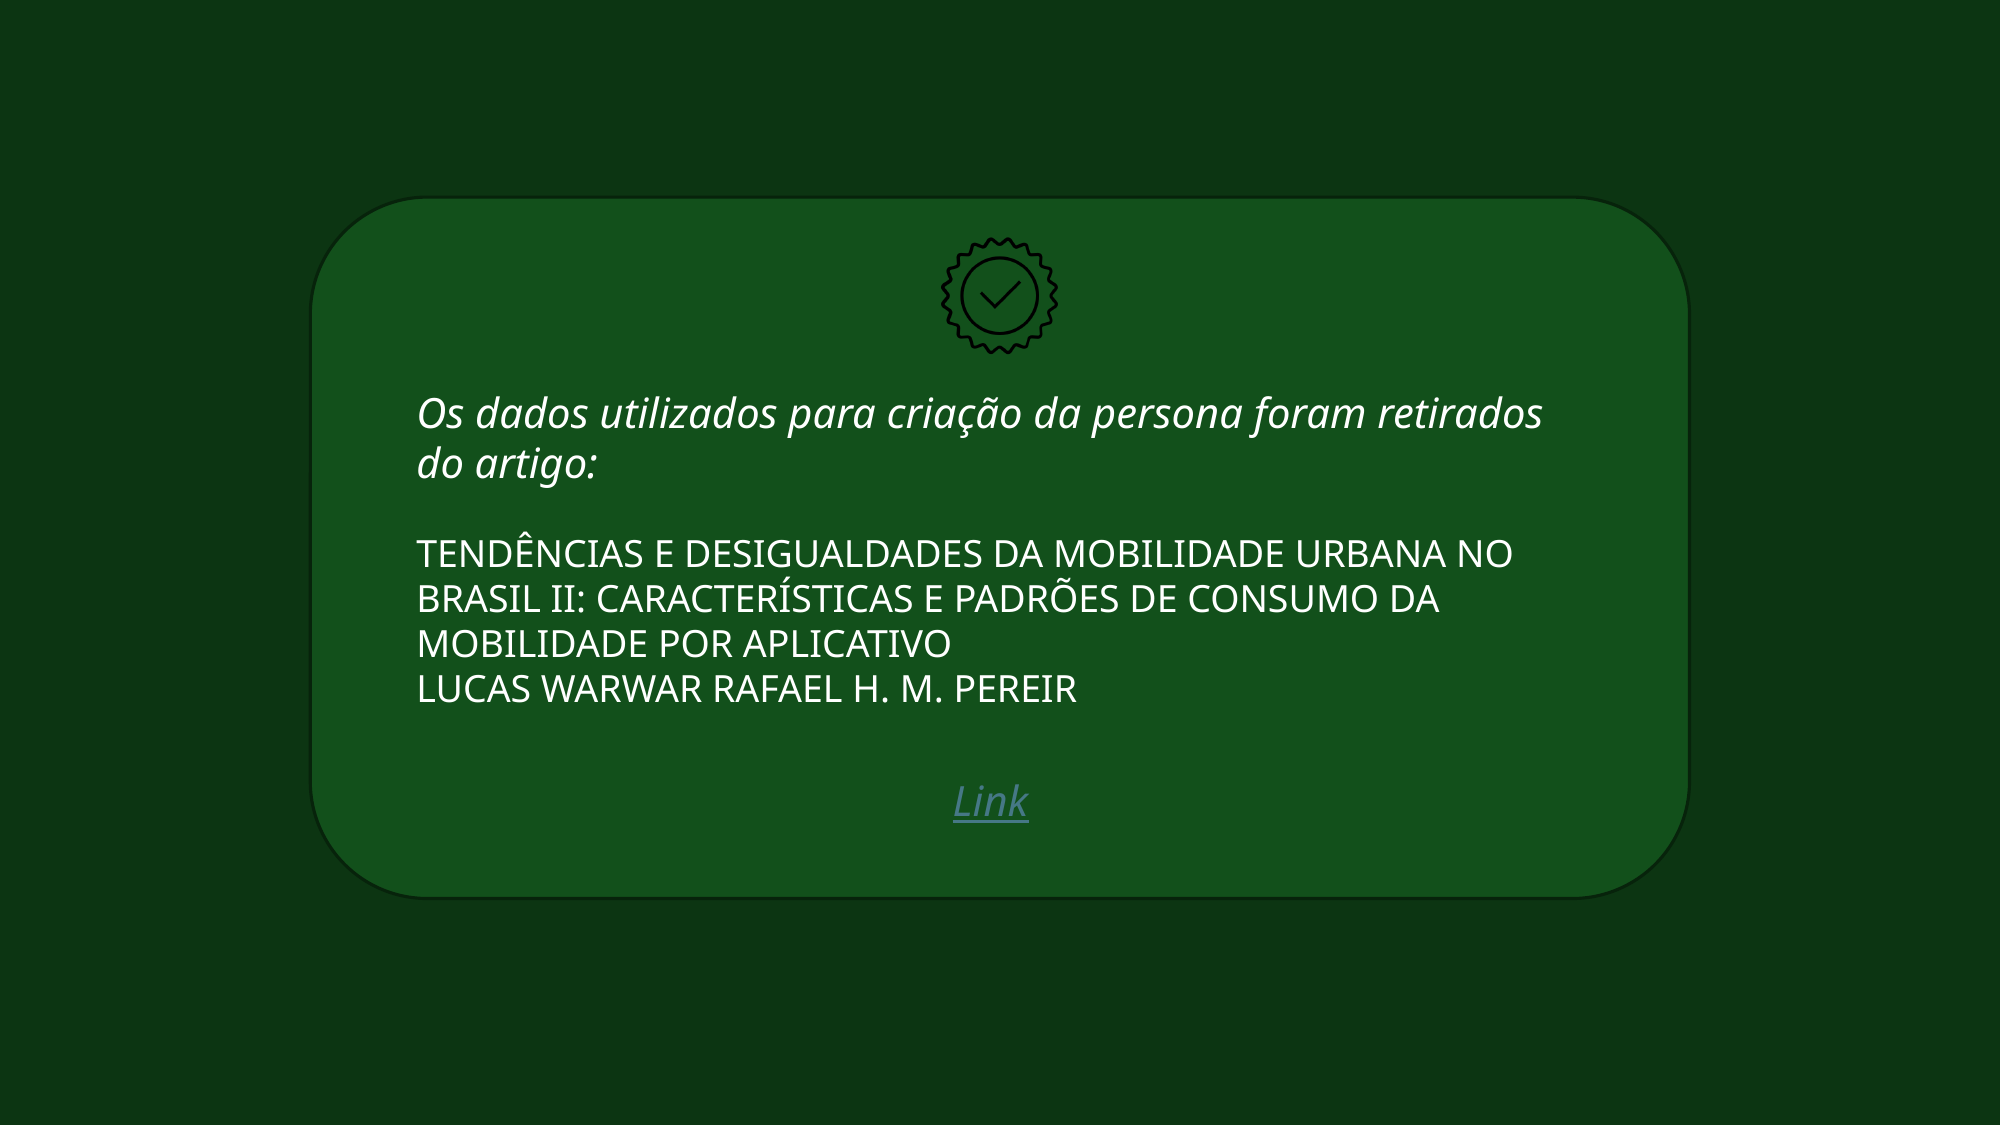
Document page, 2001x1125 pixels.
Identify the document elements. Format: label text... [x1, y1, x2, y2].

text_box Os dados utilizados para criação da persona foram retirados do artigo: [401, 379, 1599, 495]
text_box [308, 195, 1692, 901]
text_box TENDÊNCIAS E DESIGUALDADES DA MOBILIDADE URBANA NO BRASIL II: CARACTERÍSTICAS E PADRÕES DE CONSUMO DA MOBILIDADE POR APLICATIVO LUCAS WARWAR RAFAEL H. M. PEREIR [401, 522, 1599, 763]
text_box Link [937, 767, 1125, 840]
picture [924, 219, 1076, 371]
